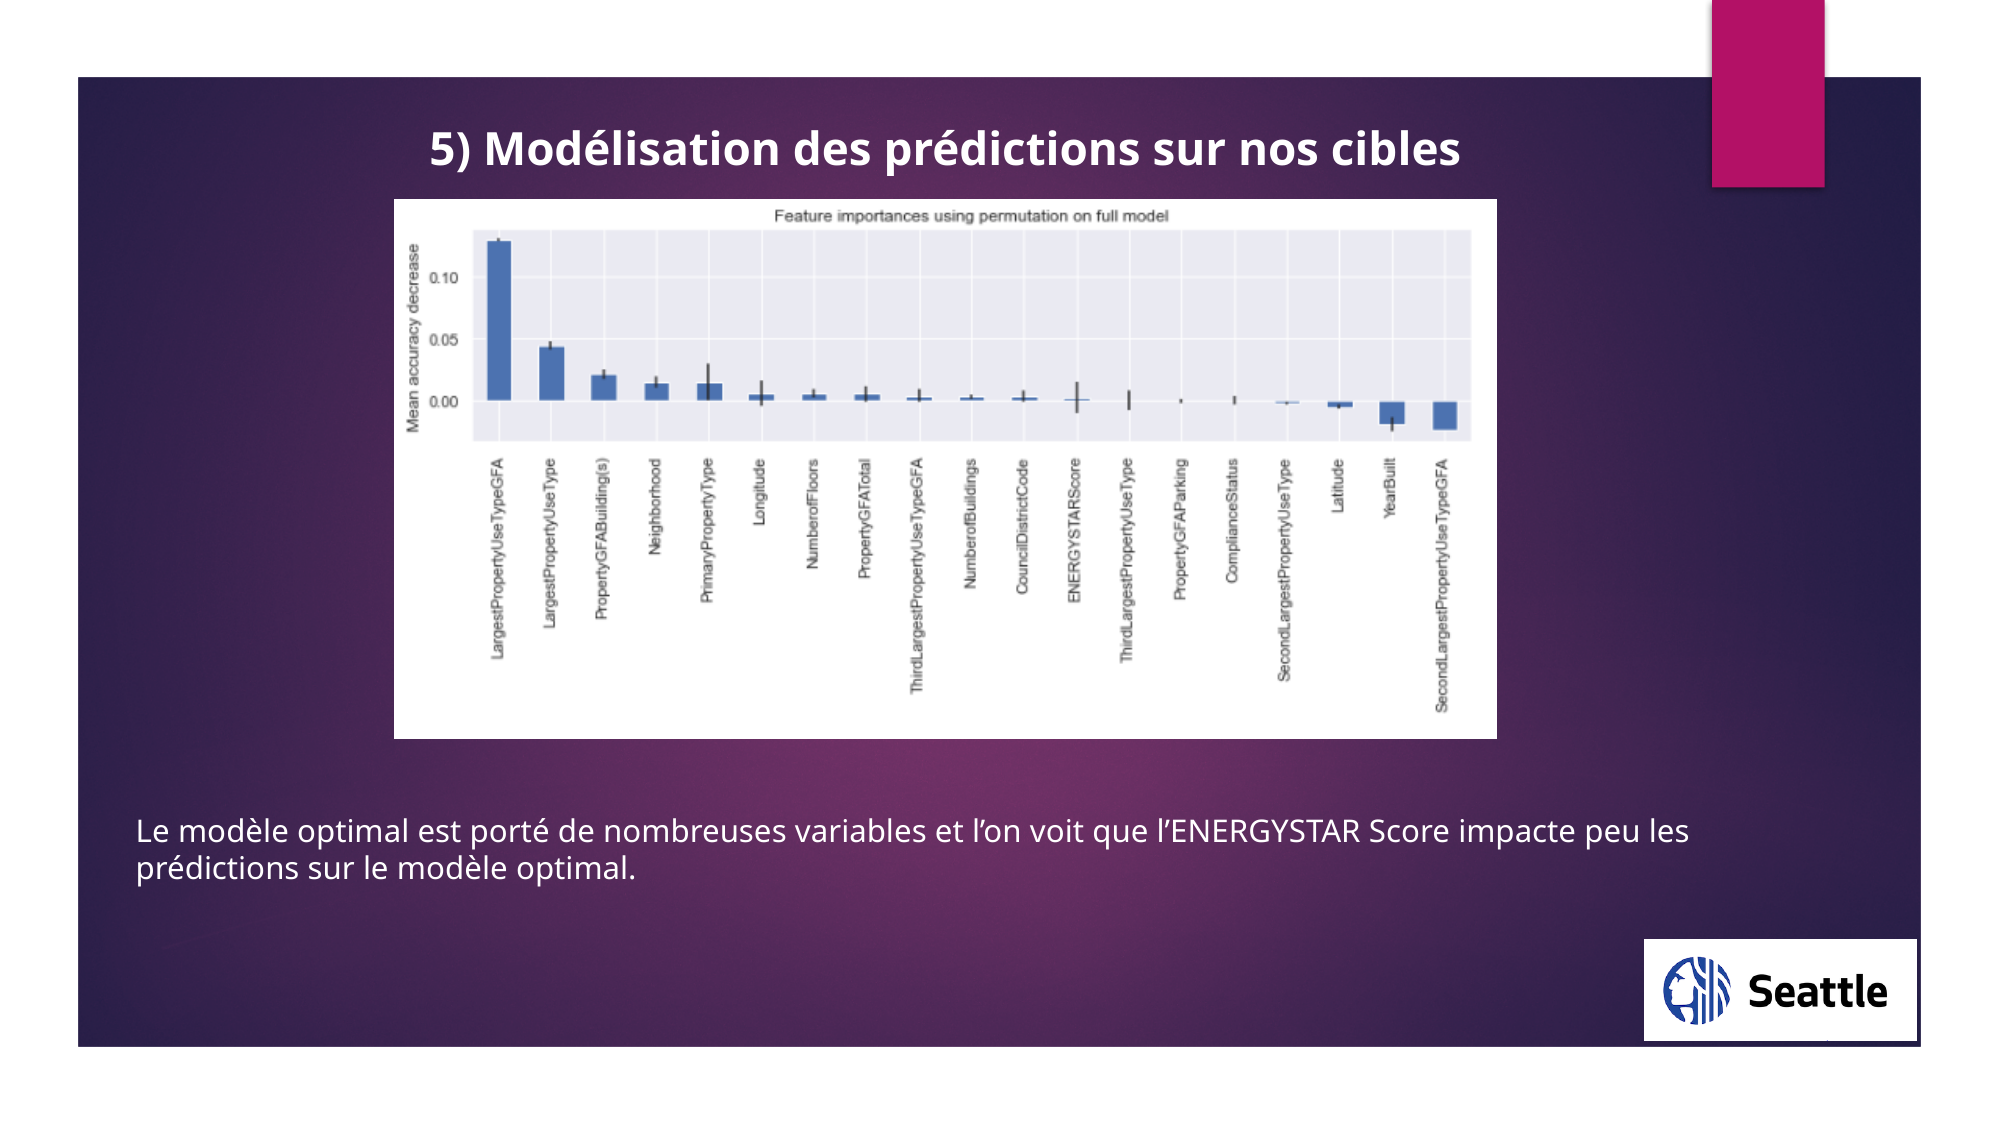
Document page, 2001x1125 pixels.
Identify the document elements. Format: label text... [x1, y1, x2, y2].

text_box Le modèle optimal est porté de nombreuses variables et l’on voit que l’ENERGYSTAR Score impacte peu les prédictions sur le modèle optimal. [120, 803, 1878, 894]
picture [1644, 939, 1917, 1041]
text_box 5) Modélisation des prédictions sur nos cibles [202, 111, 1689, 182]
picture [394, 199, 1497, 739]
